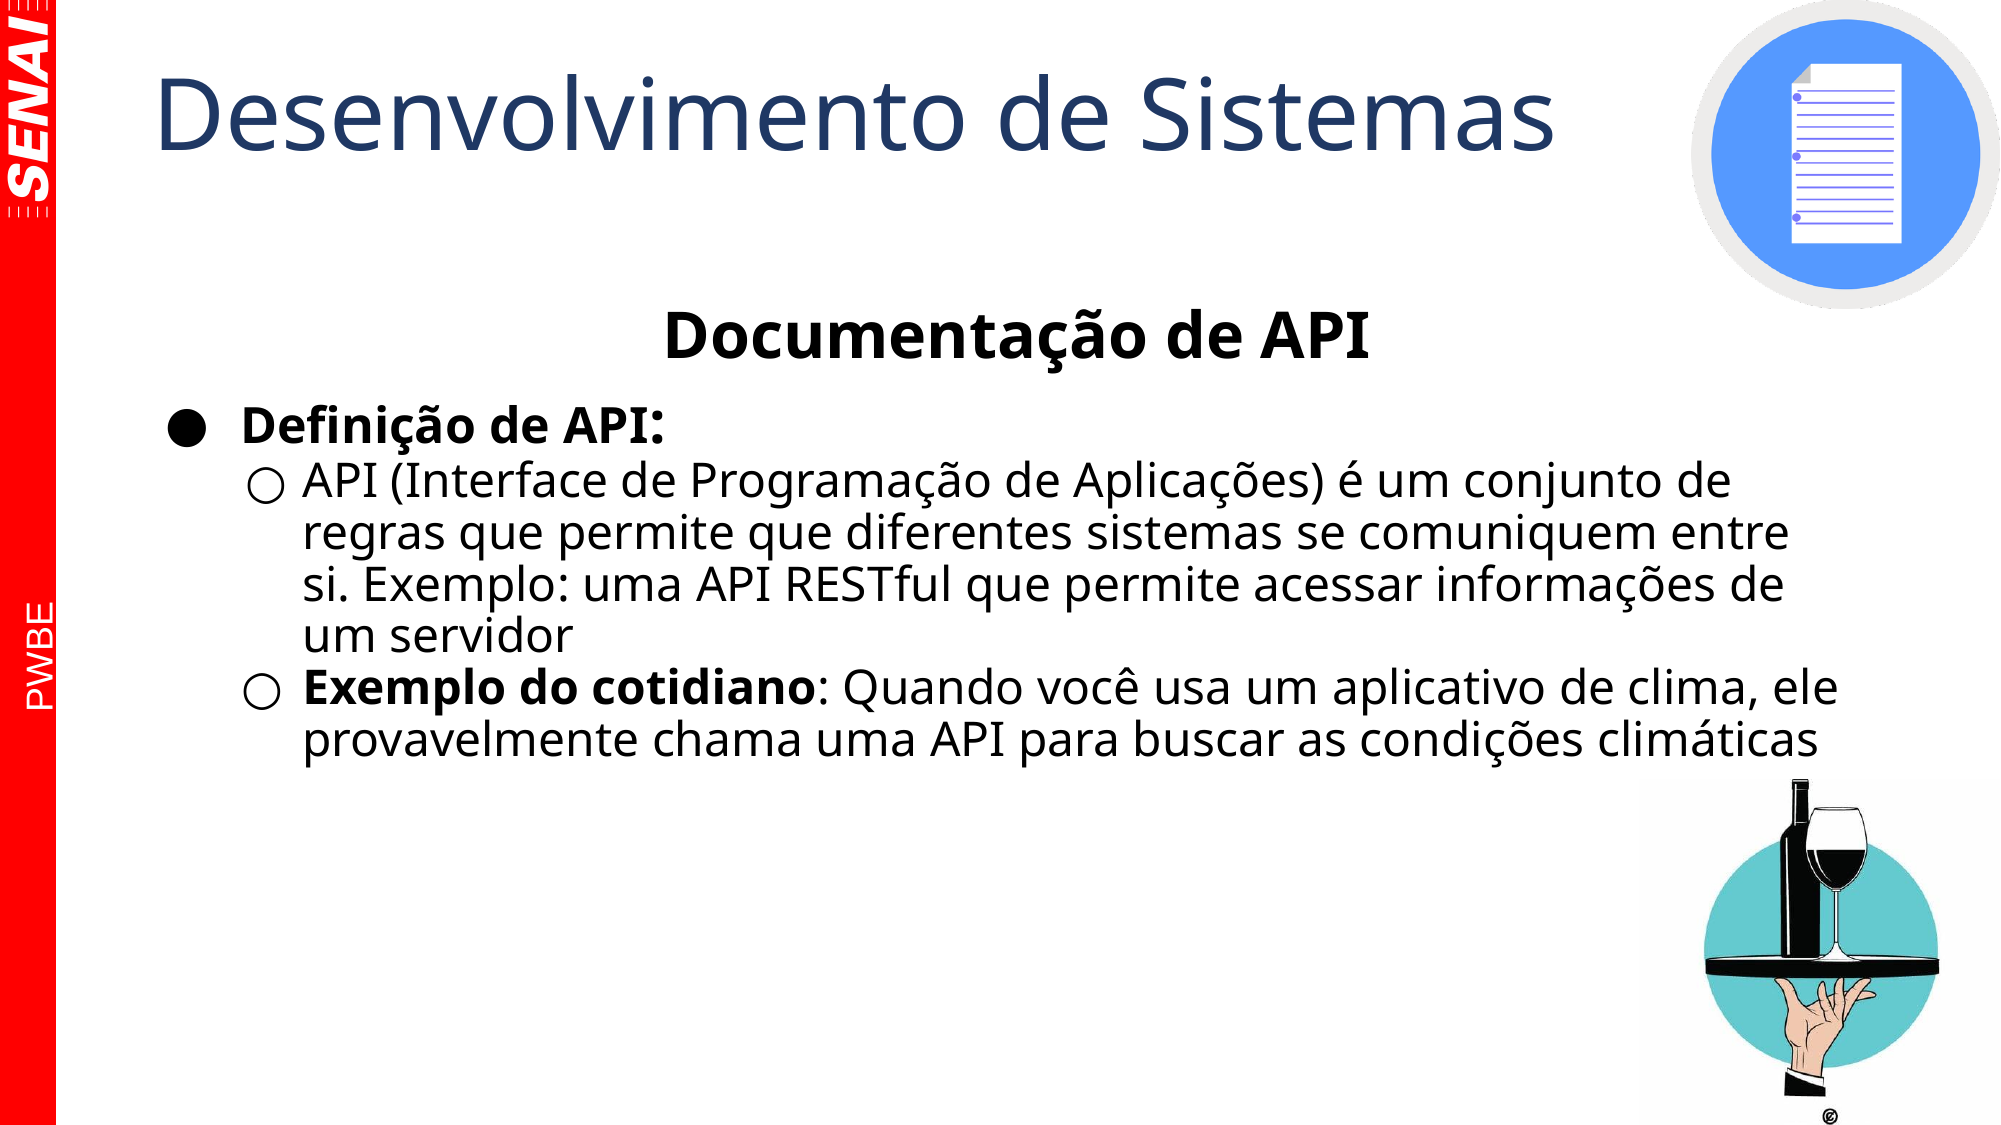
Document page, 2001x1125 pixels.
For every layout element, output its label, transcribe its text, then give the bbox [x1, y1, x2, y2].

title Desenvolvimento de Sistemas [137, 56, 1686, 184]
list Documentação de API Definição de API: API (Interface de Programação de Aplicações) é um conjunto de regras que permite que diferentes sistemas se comuniquem entre si. Exemplo: uma API RESTful que permite acessar informações de um servidor Exemplo do cotidiano: Quando você usa um aplicativo de clima, ele provavelmente chama uma API para buscar as condições climáticas [137, 295, 1863, 1125]
picture [1639, 779, 2000, 1125]
text_box PWBE [0, 545, 52, 728]
picture [1691, 0, 2000, 309]
picture [0, 0, 56, 217]
